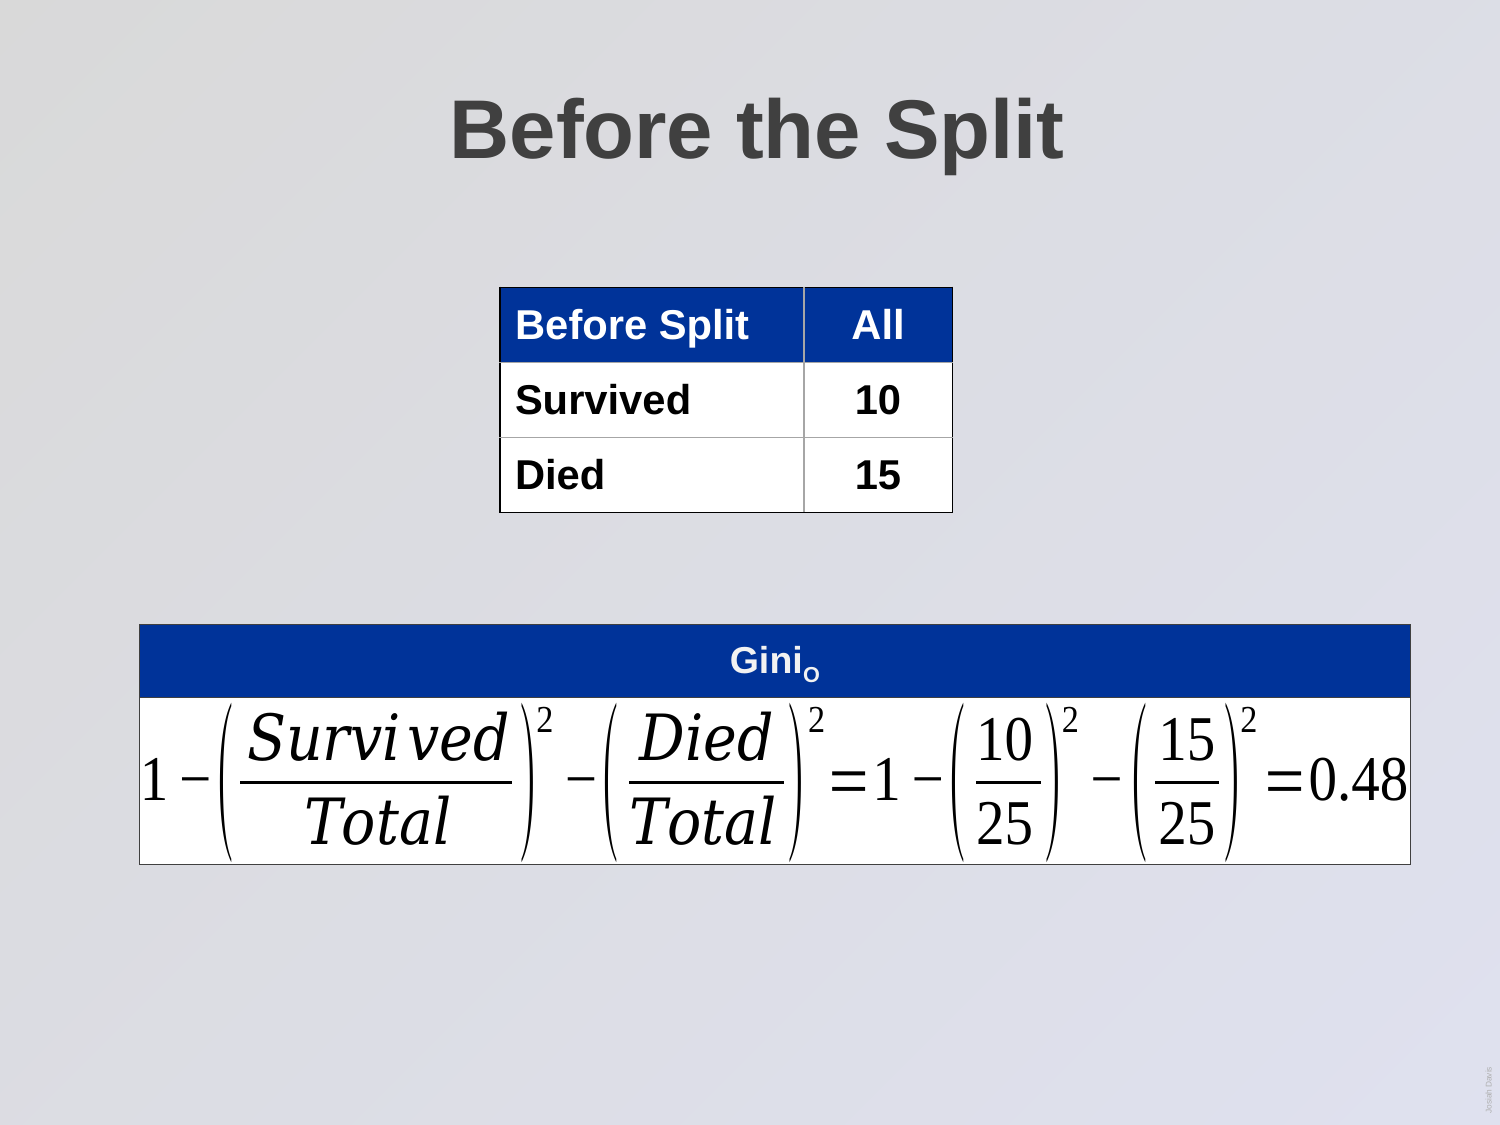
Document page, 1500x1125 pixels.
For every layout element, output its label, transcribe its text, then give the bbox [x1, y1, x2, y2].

table_header Before Split [501, 288, 803, 362]
title Before the Split [112, 115, 1403, 175]
table_cell 15 [805, 438, 952, 512]
table_cell Died [501, 438, 803, 512]
table_header All [805, 288, 952, 362]
text_box GiniO [139, 624, 1411, 698]
table_cell Survived [501, 363, 803, 437]
table_cell 10 [805, 363, 952, 437]
